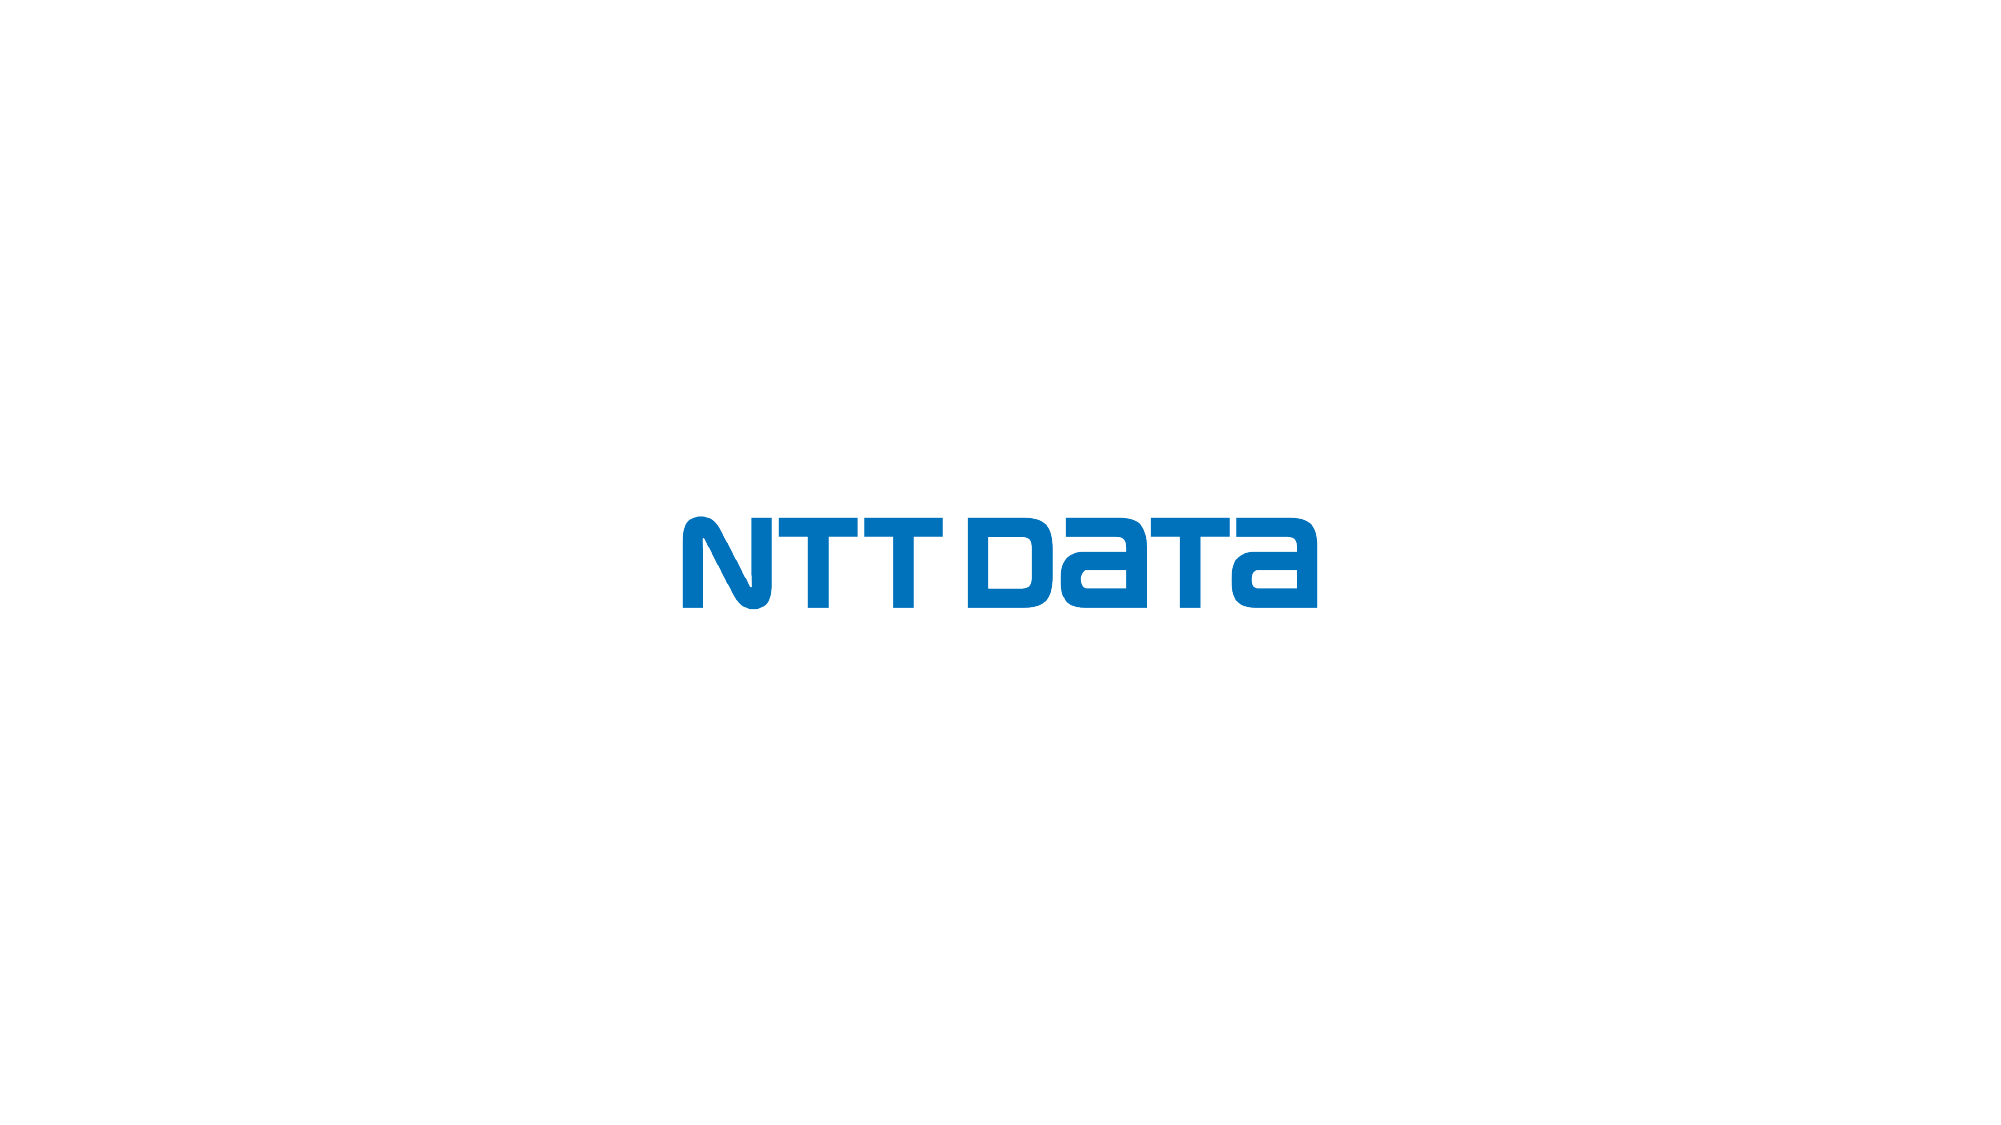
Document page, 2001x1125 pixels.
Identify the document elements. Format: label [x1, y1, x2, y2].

picture [636, 470, 1364, 655]
